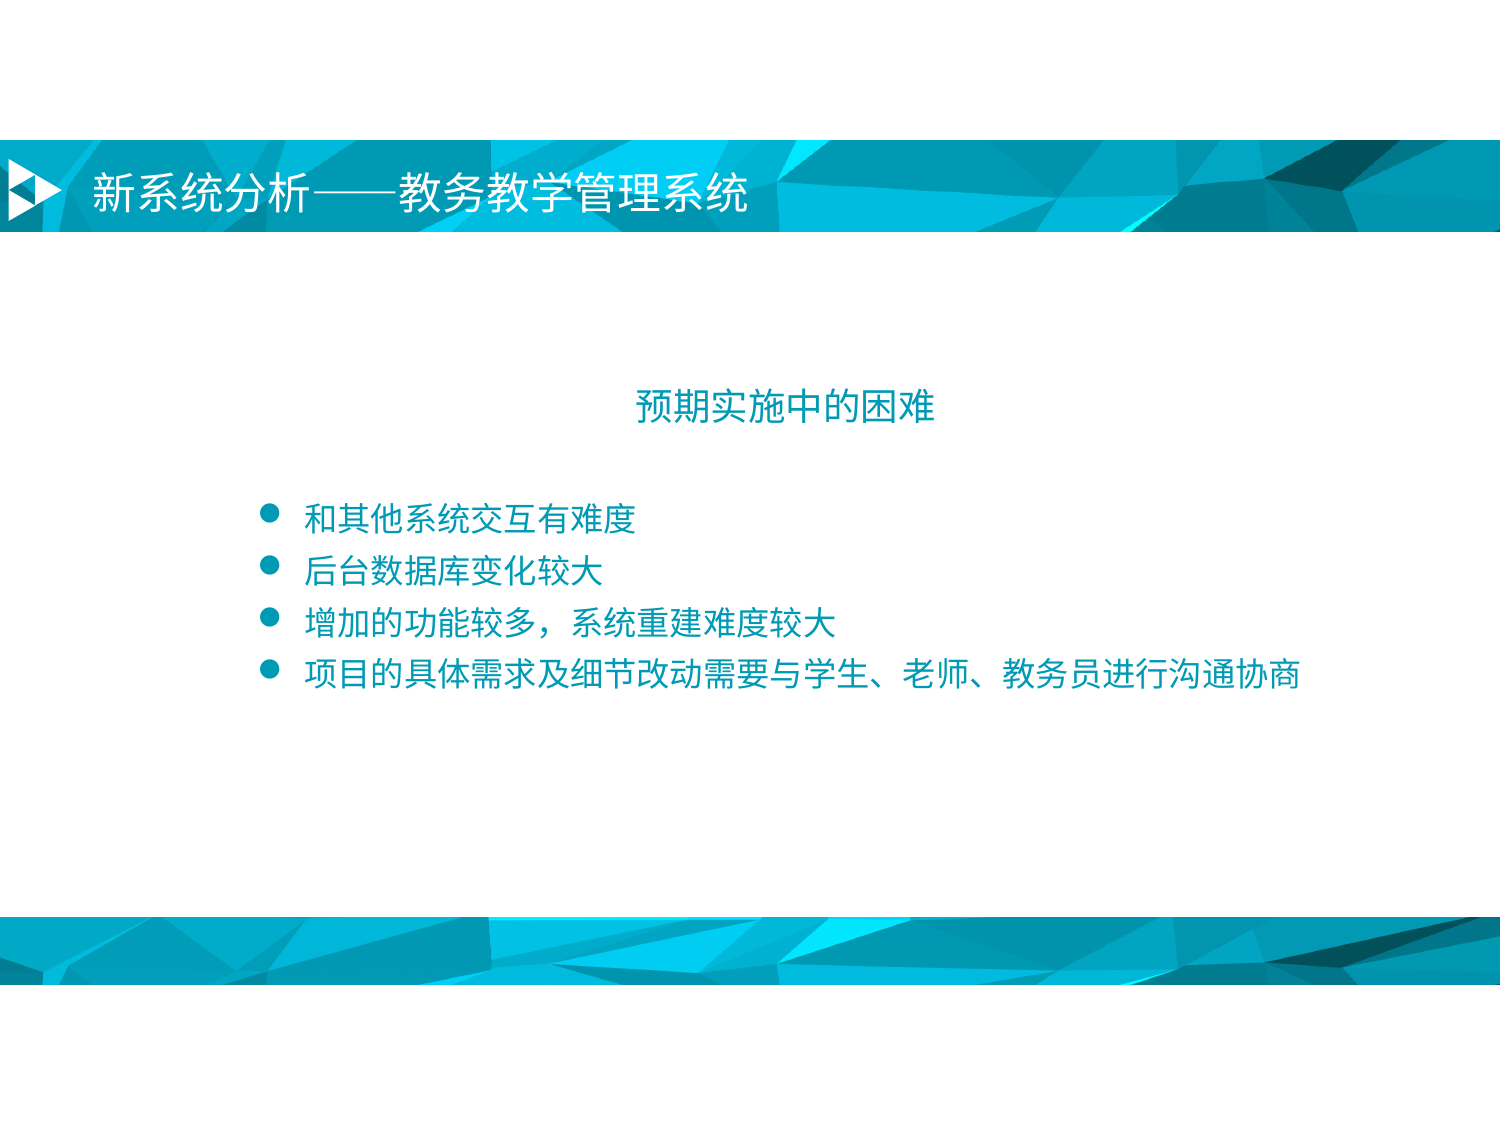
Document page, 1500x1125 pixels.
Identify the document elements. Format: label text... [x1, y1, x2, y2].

text_box 预期实施中的困难 和其他系统交互有难度 后台数据库变化较大 增加的功能较多，系统重建难度较大 项目的具体需求及细节改动需要与学生、老师、教务员进行沟通协商 [209, 361, 1329, 805]
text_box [0, 156, 58, 216]
picture [0, 917, 1500, 985]
picture [0, 140, 1500, 232]
